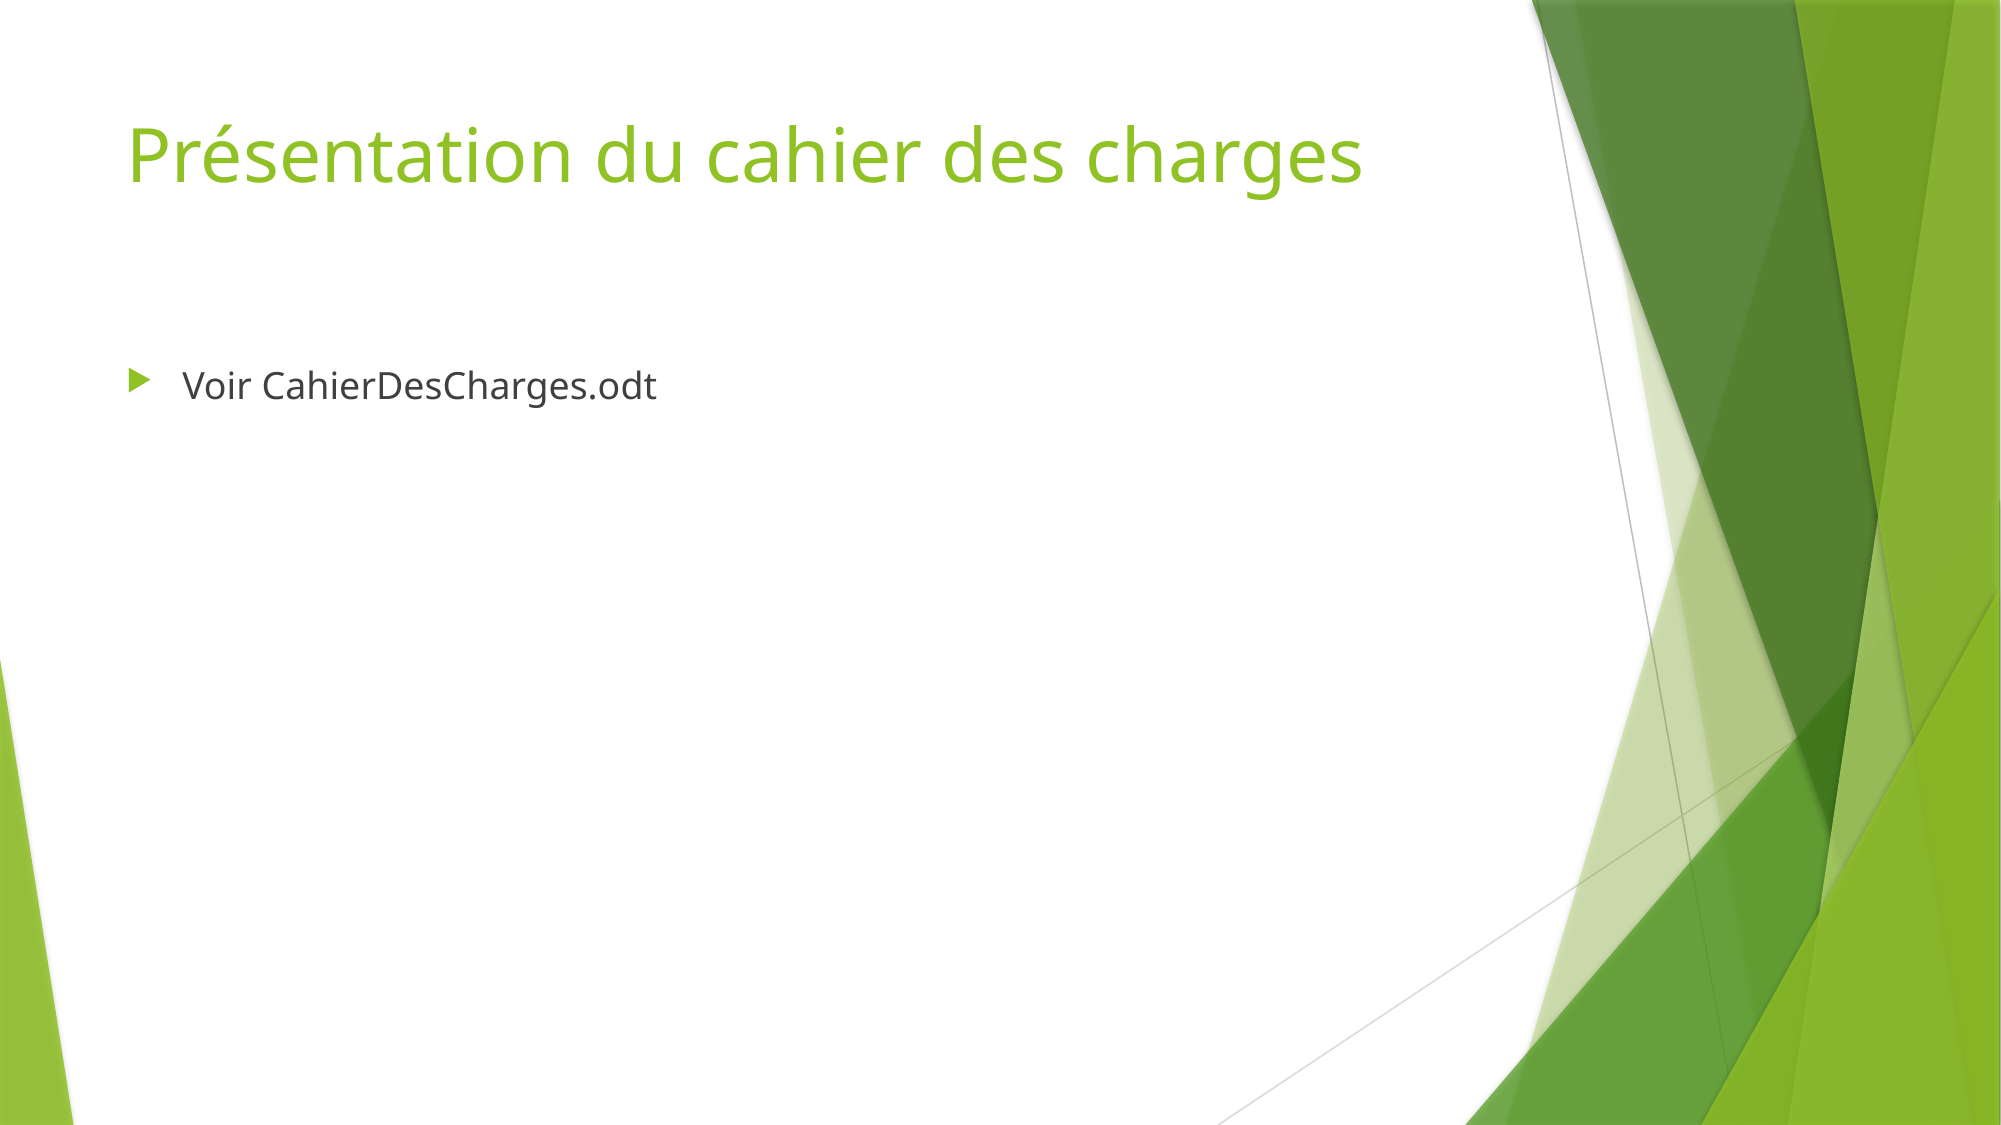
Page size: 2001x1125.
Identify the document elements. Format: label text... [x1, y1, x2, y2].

list Voir CahierDesCharges.odt [111, 354, 1522, 992]
title Présentation du cahier des charges [111, 99, 1522, 317]
